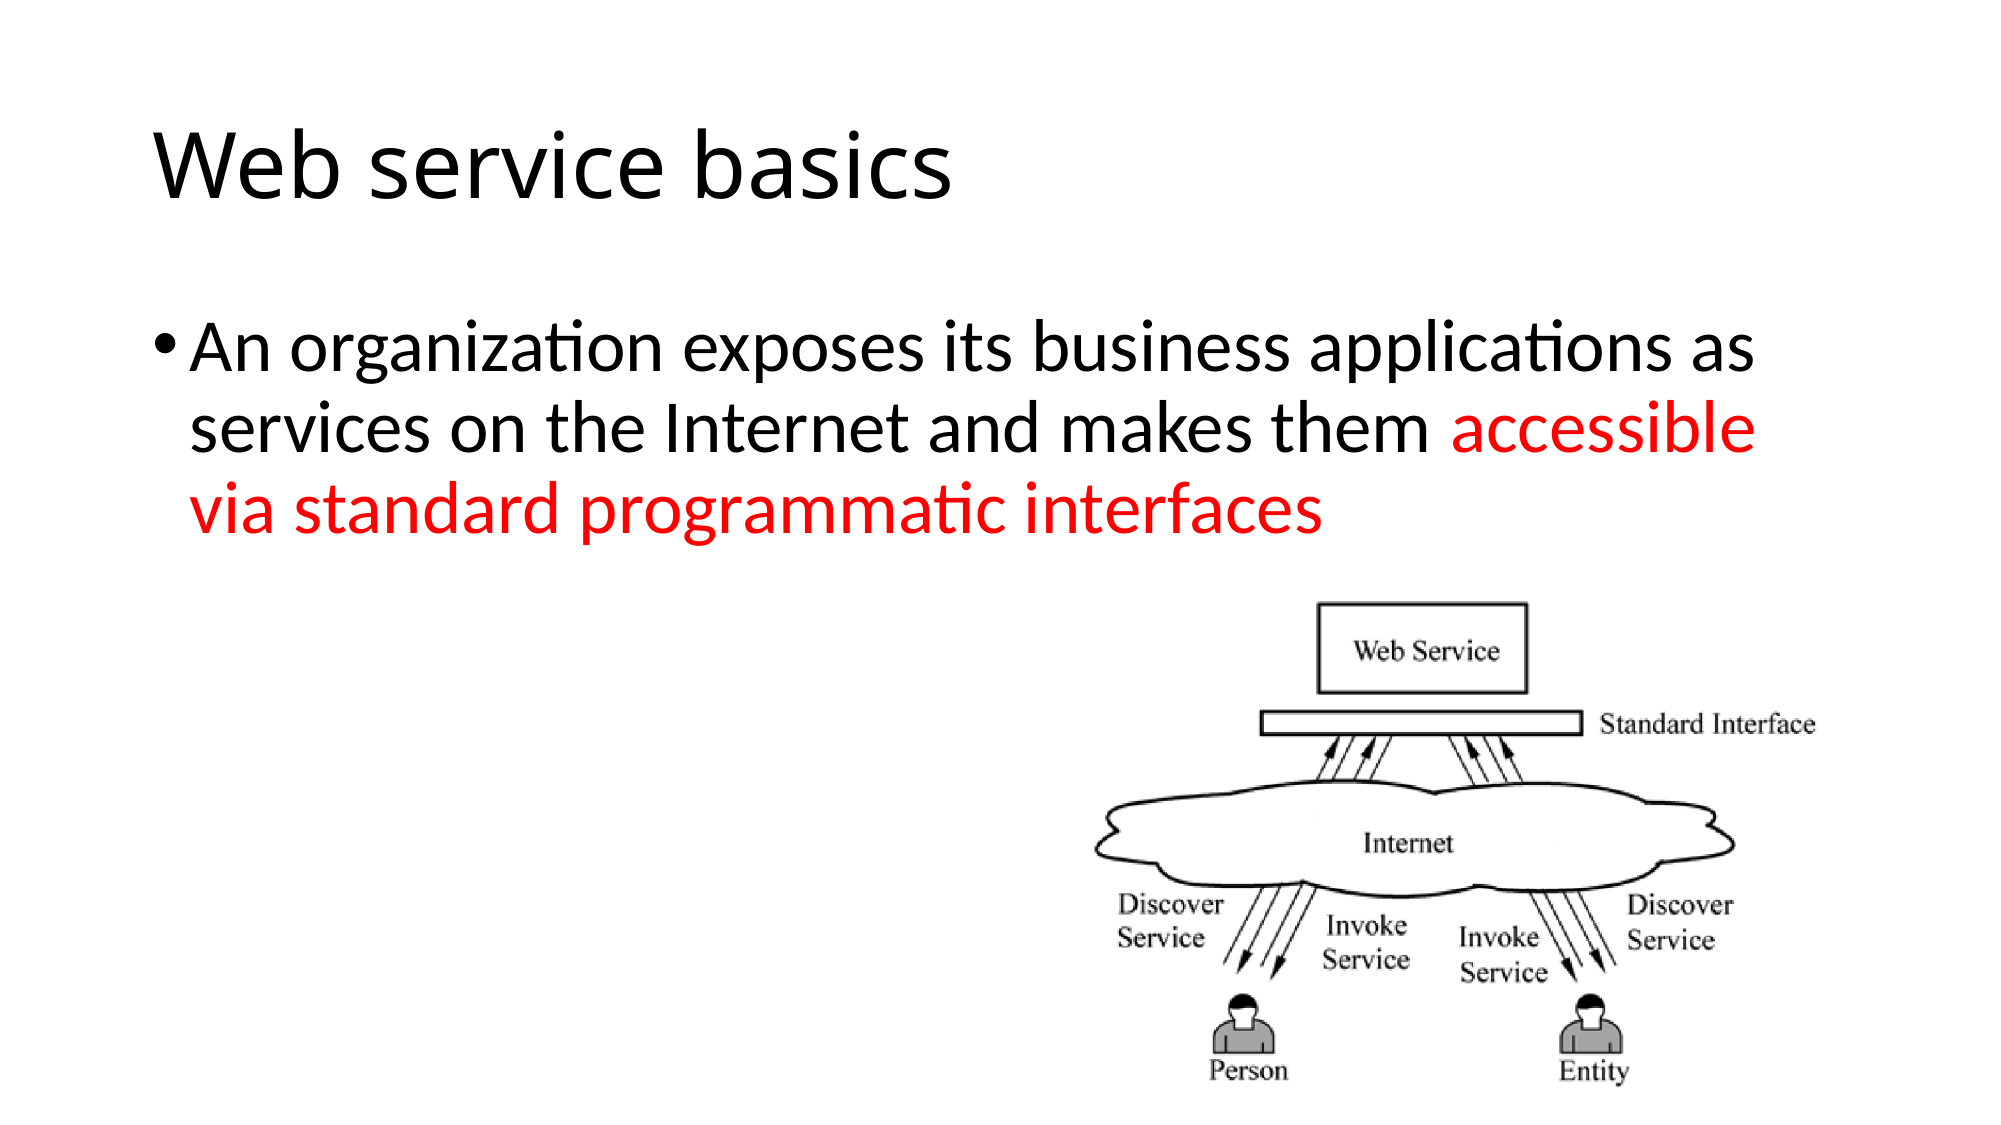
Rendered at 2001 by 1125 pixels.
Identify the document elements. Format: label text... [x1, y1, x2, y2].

title Web service basics [137, 59, 1863, 278]
picture [1021, 564, 1836, 1087]
list An organization exposes its business applications as services on the Internet and makes them accessible via standard programmatic interfaces [137, 299, 1863, 1014]
